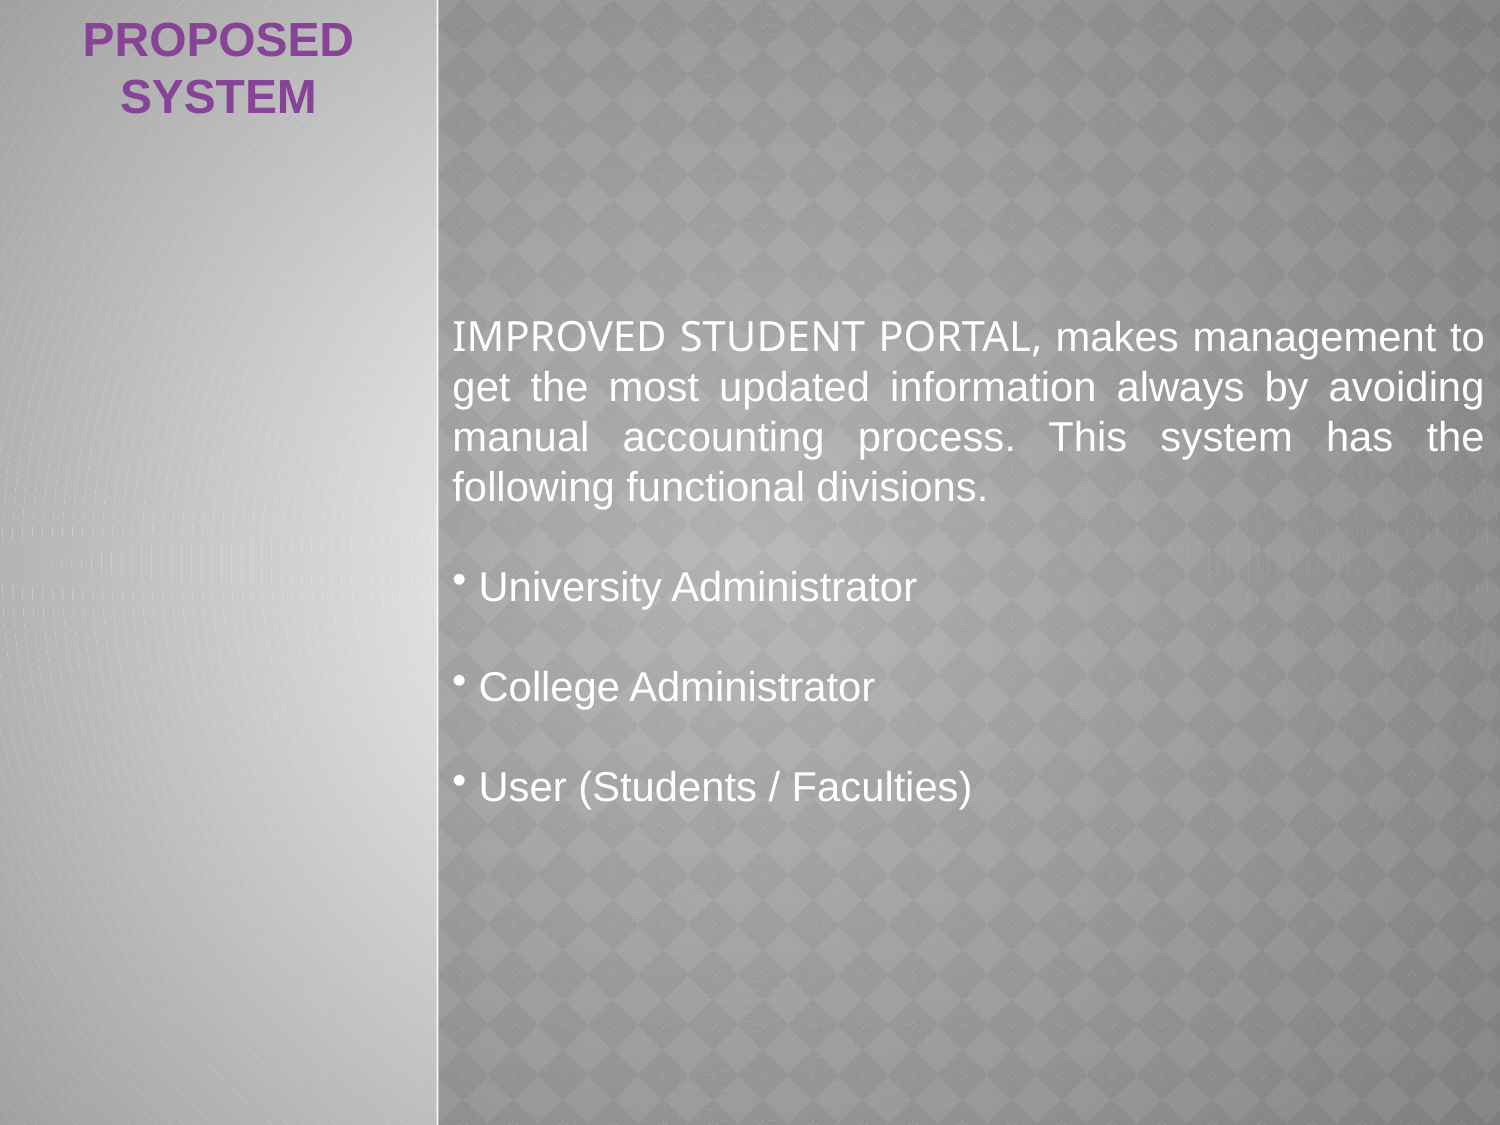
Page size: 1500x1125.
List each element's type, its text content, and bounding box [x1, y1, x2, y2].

text_box PROPOSED SYSTEM [0, 0, 438, 131]
text_box IMPROVED STUDENT PORTAL, makes management to get the most updated information always by avoiding manual accounting process. This system has the following functional divisions. University Administrator College Administrator User (Students / Faculties) [437, 302, 1500, 818]
